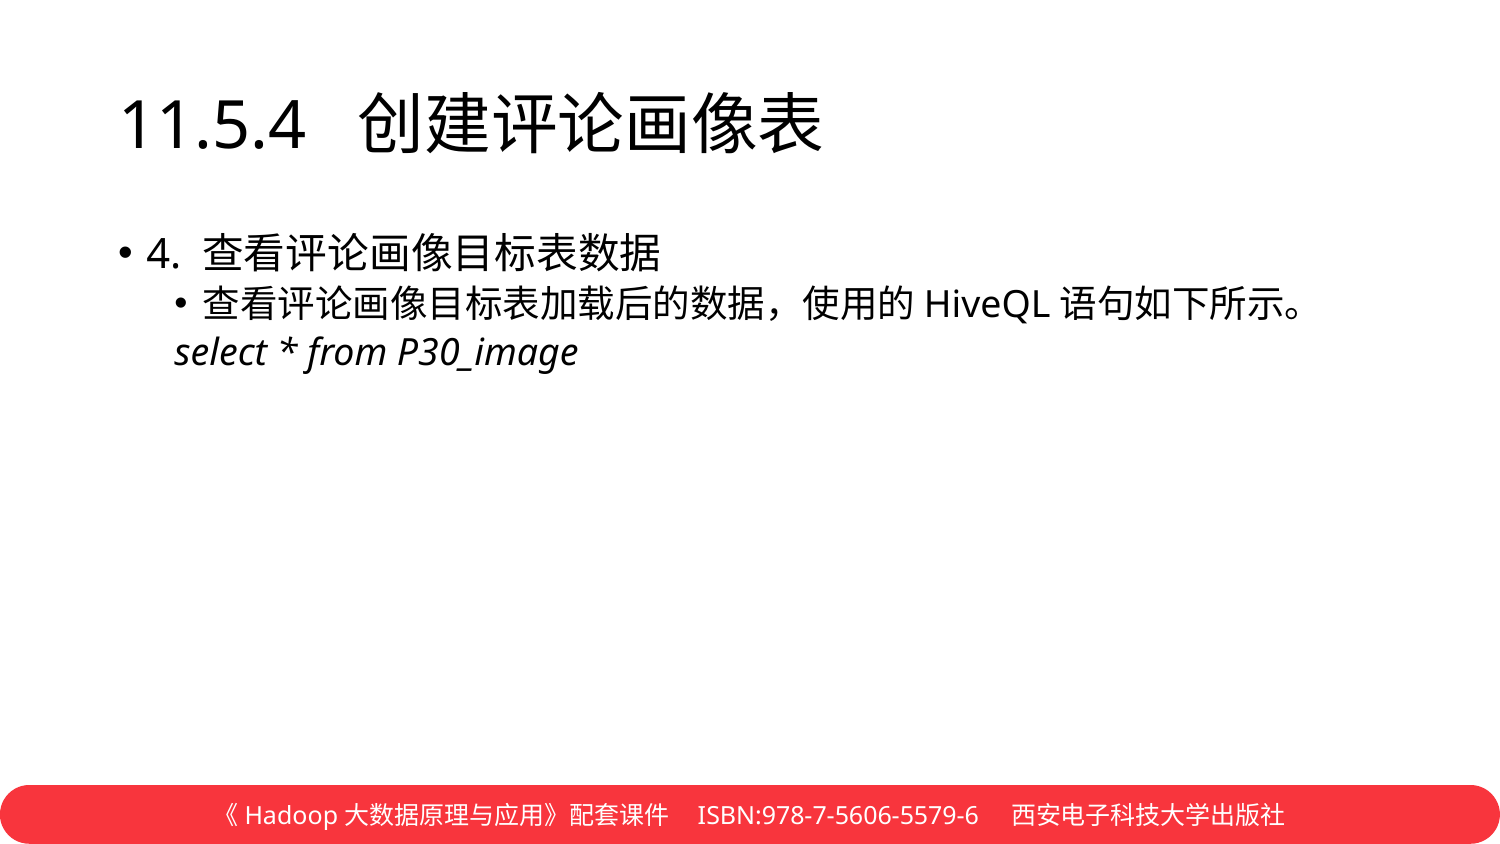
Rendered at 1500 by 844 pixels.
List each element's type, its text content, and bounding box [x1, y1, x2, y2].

list 4. 查看评论画像目标表数据 查看评论画像目标表加载后的数据，使用的HiveQL语句如下所示。 select * from P30_image [103, 224, 1397, 760]
title 11.5.4 创建评论画像表 [103, 44, 1397, 208]
